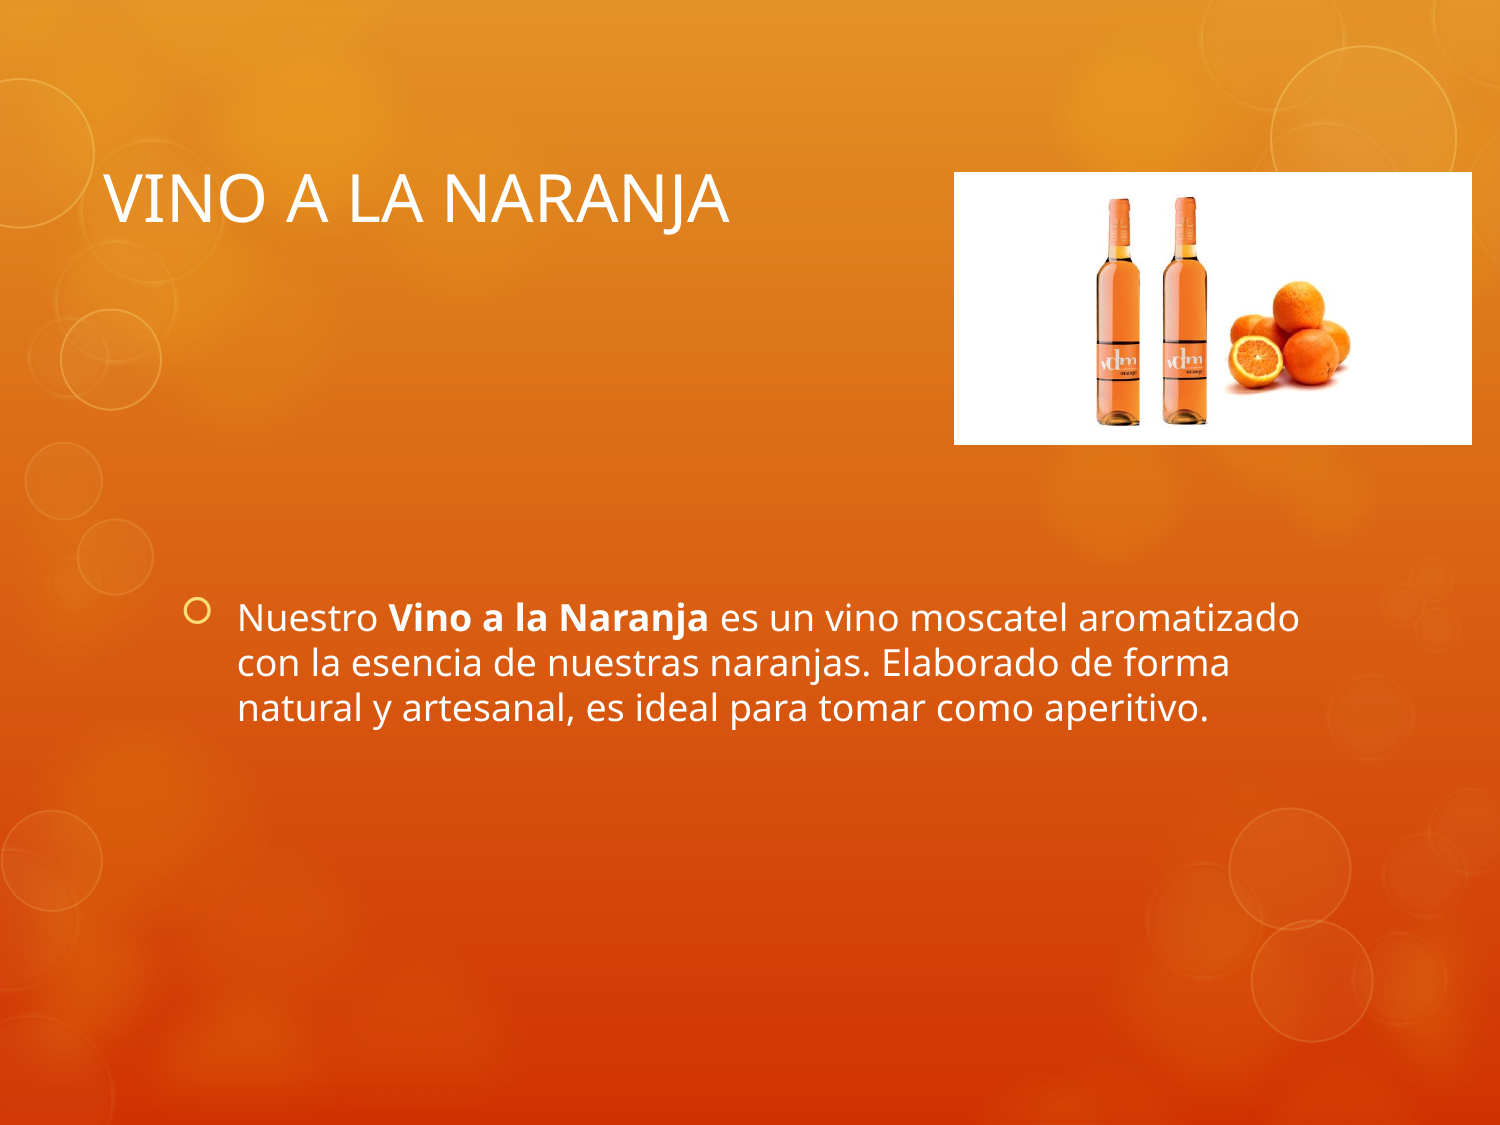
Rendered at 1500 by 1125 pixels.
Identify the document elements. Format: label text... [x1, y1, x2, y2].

list Nuestro Vino a la Naranja es un vino moscatel aromatizado con la esencia de nuestras naranjas. Elaborado de forma natural y artesanal, es ideal para tomar como aperitivo. [165, 296, 1335, 962]
picture [953, 172, 1473, 445]
title VINO A LA NARANJA [88, 101, 1241, 290]
